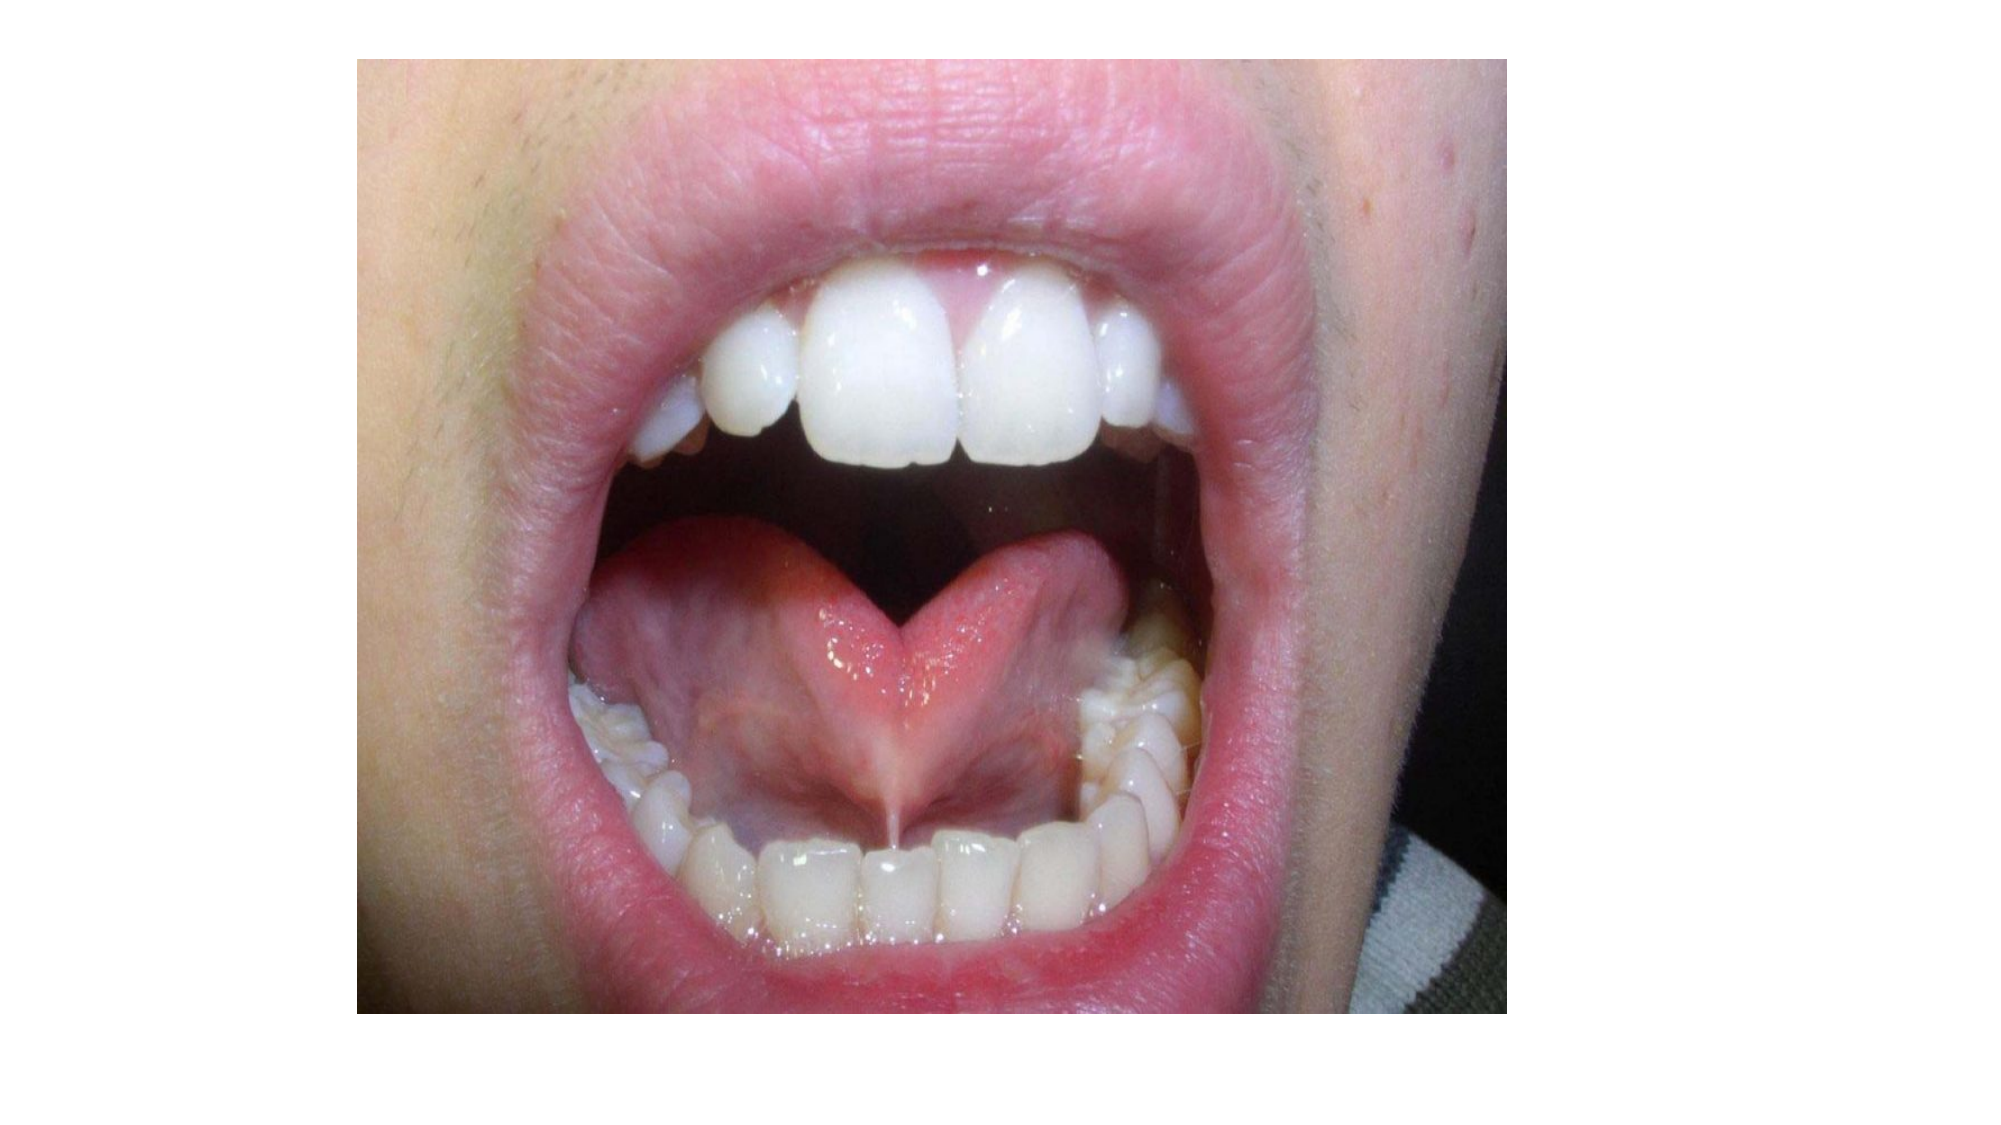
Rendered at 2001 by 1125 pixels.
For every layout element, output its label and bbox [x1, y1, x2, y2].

list [357, 59, 1507, 1014]
